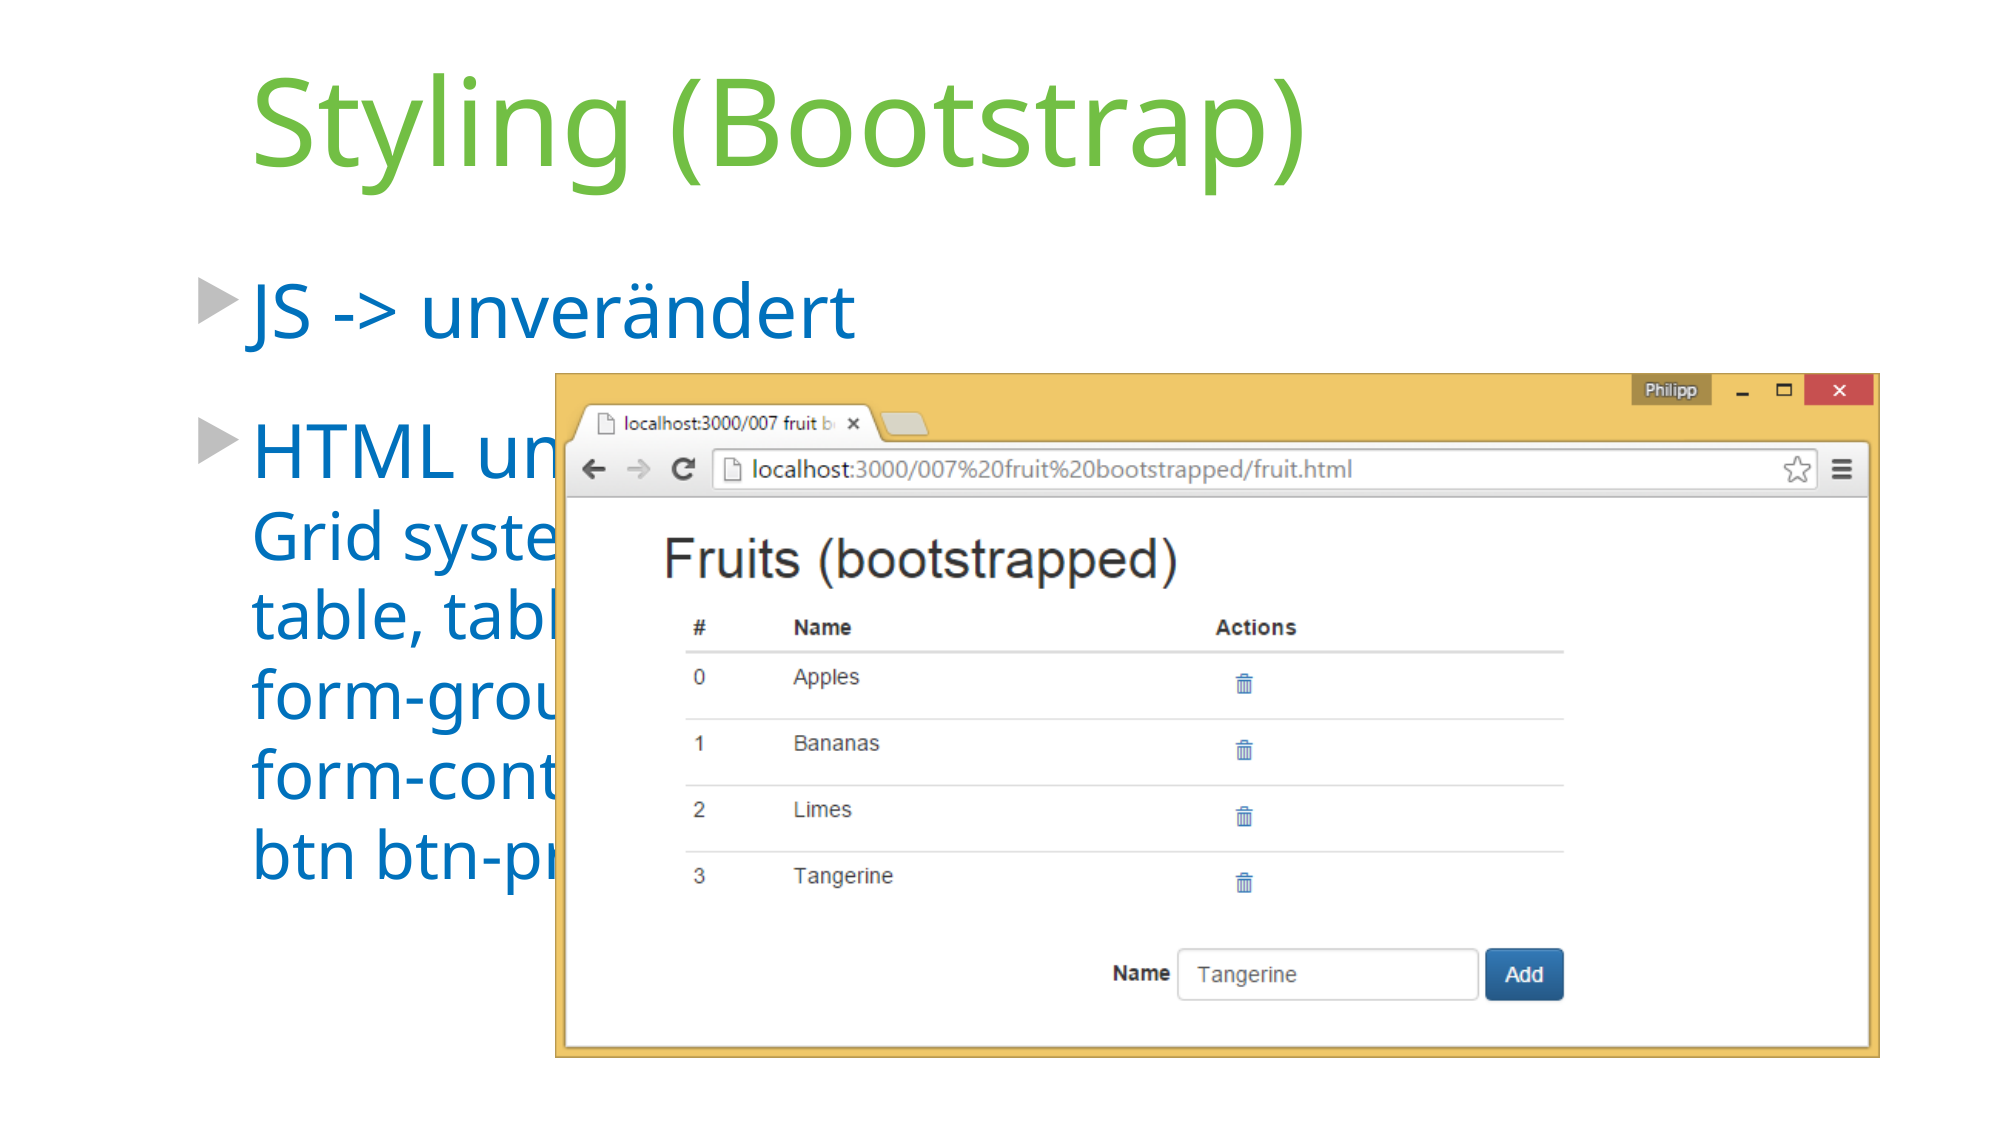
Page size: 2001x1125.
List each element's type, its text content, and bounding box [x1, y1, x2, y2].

picture [555, 373, 1880, 1058]
title Styling (Bootstrap) [250, 42, 1945, 192]
list JS -> unverändert HTML um Bootstrap erweitert Grid system, responsive styling table, table-condensed form-group form-control btn btn-primary [191, 263, 1945, 1125]
